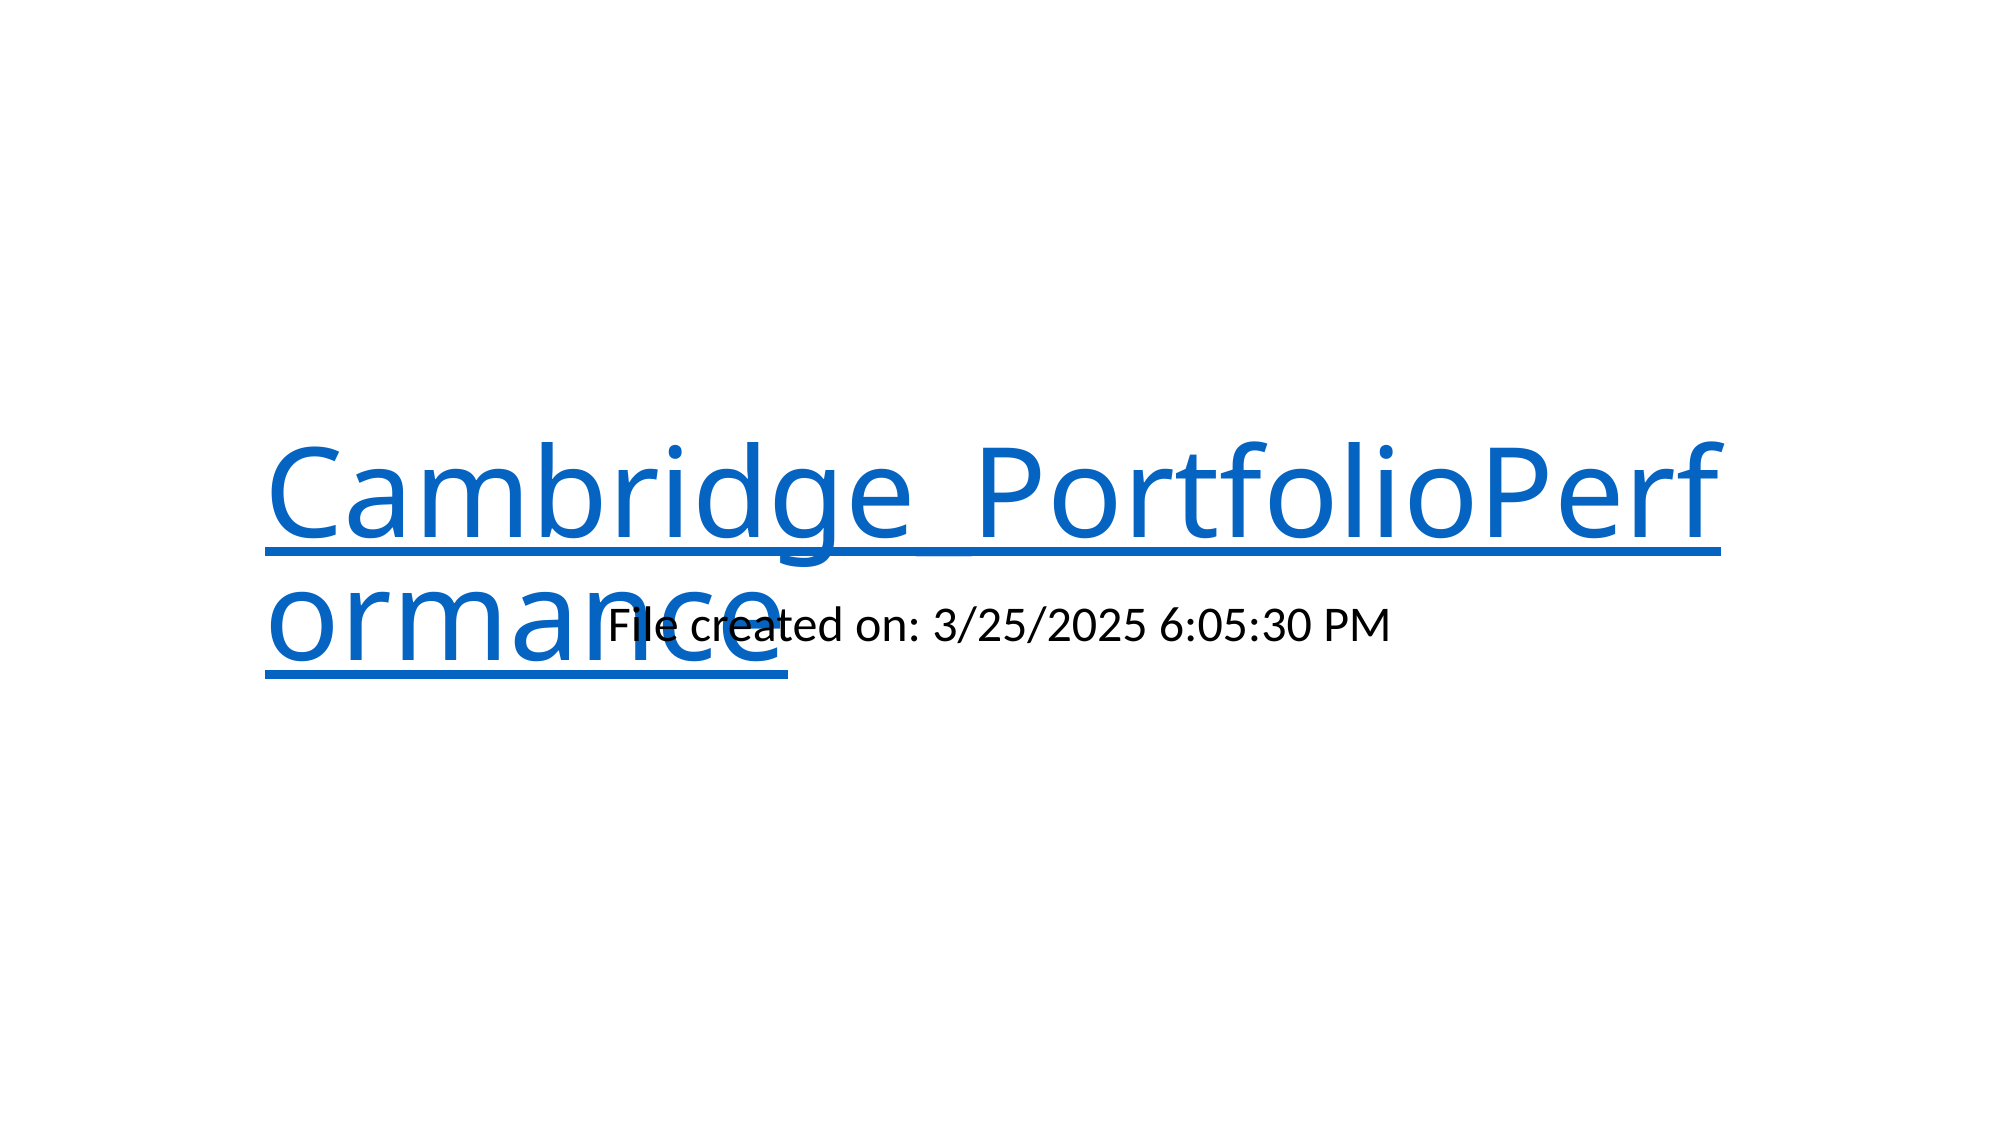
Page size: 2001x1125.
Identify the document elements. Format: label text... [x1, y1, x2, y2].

title Cambridge_PortfolioPerformance [249, 184, 1750, 576]
subtitle File created on: 3/25/2025 6:05:30 PM [249, 590, 1750, 863]
